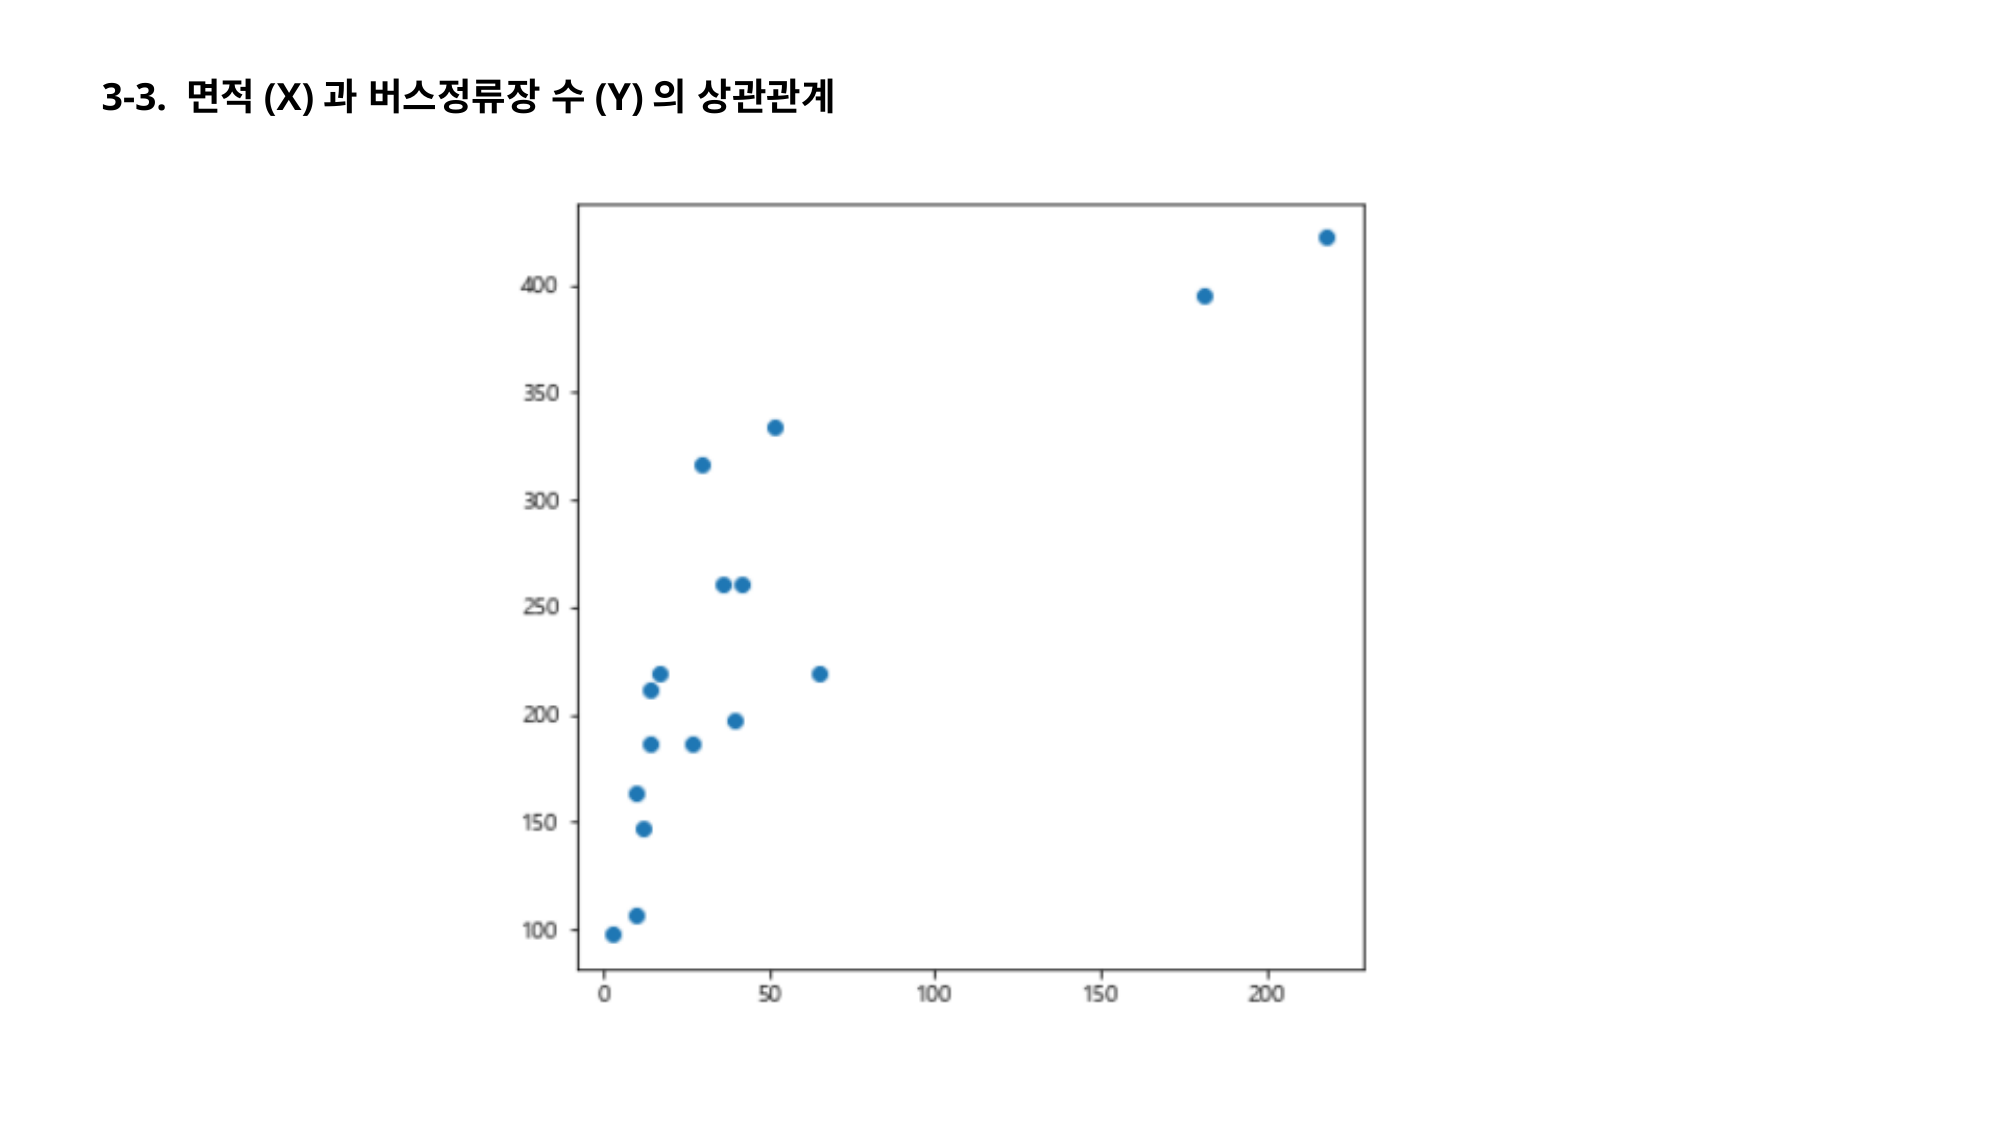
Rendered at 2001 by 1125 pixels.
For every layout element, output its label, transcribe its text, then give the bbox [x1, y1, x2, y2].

text_box 3-3. 면적(X)과 버스정류장 수(Y)의 상관관계 [86, 65, 1674, 126]
picture [507, 170, 1400, 1040]
